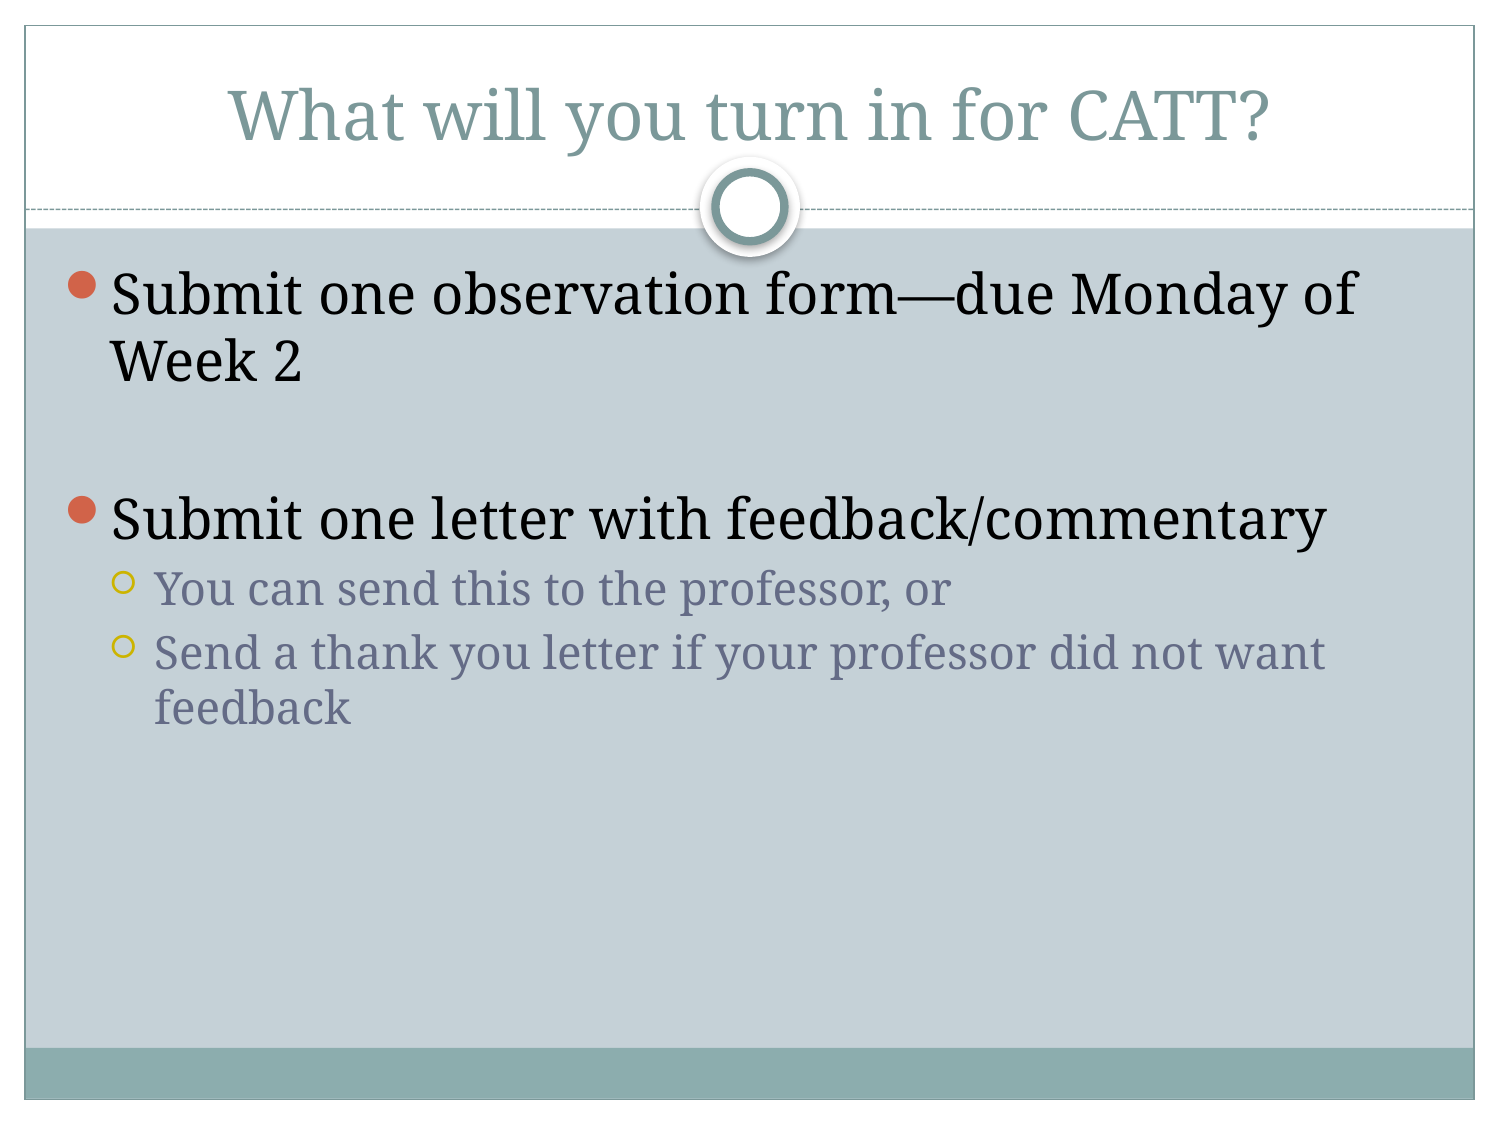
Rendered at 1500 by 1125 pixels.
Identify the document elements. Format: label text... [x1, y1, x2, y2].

title What will you turn in for CATT? [49, 37, 1450, 162]
list Submit one observation form—due Monday of Week 2 Submit one letter with feedback/commentary You can send this to the professor, or Send a thank you letter if your professor did not want feedback [49, 250, 1445, 1001]
